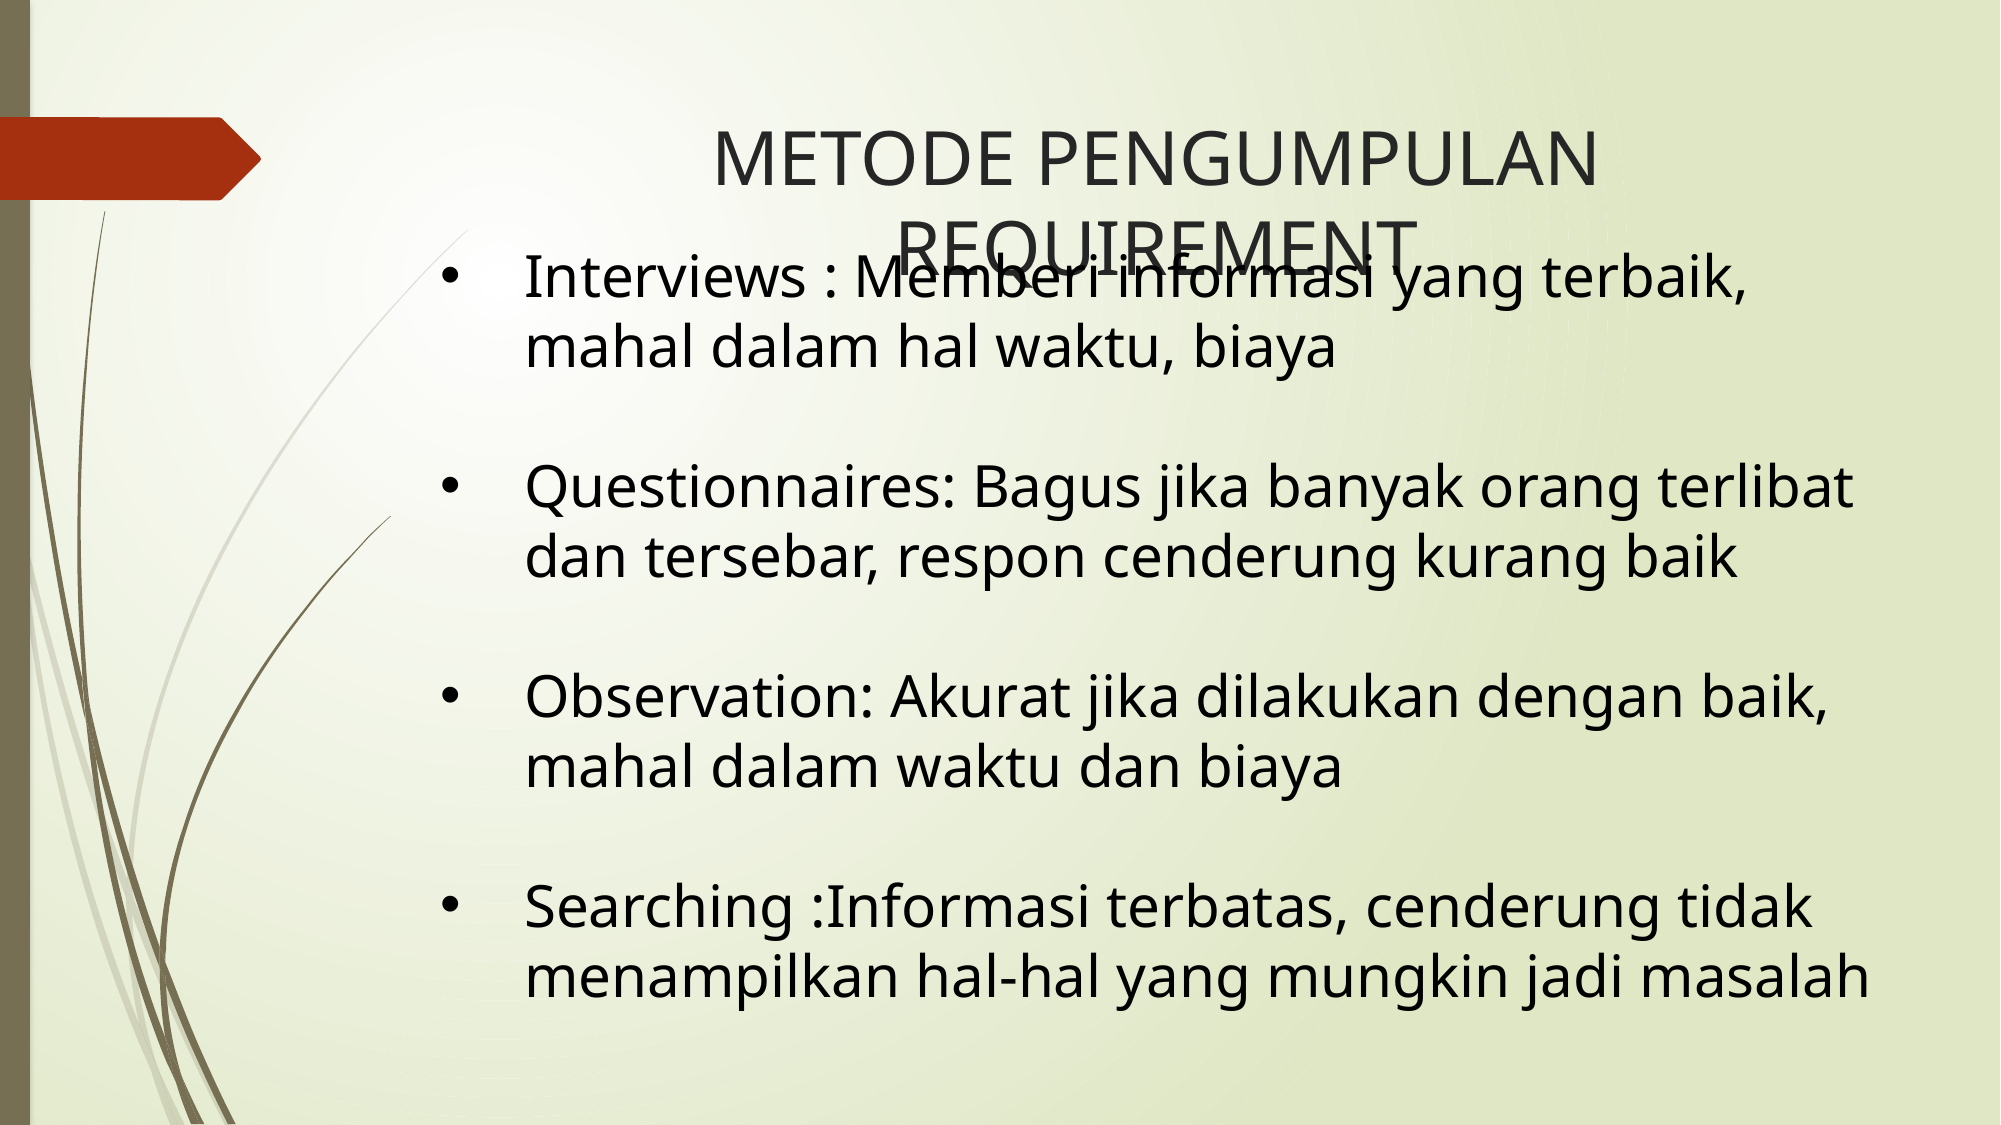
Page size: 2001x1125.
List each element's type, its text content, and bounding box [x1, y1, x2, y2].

text_box Interviews : Memberi informasi yang terbaik, mahal dalam hal waktu, biaya Questionnaires: Bagus jika banyak orang terlibat dan tersebar, respon cenderung kurang baik Observation: Akurat jika dilakukan dengan baik, mahal dalam waktu dan biaya Searching :Informasi terbatas, cenderung tidak menampilkan hal-hal yang mungkin jadi masalah [425, 231, 1926, 1017]
title METODE PENGUMPULAN REQUIREMENT [425, 102, 1888, 231]
